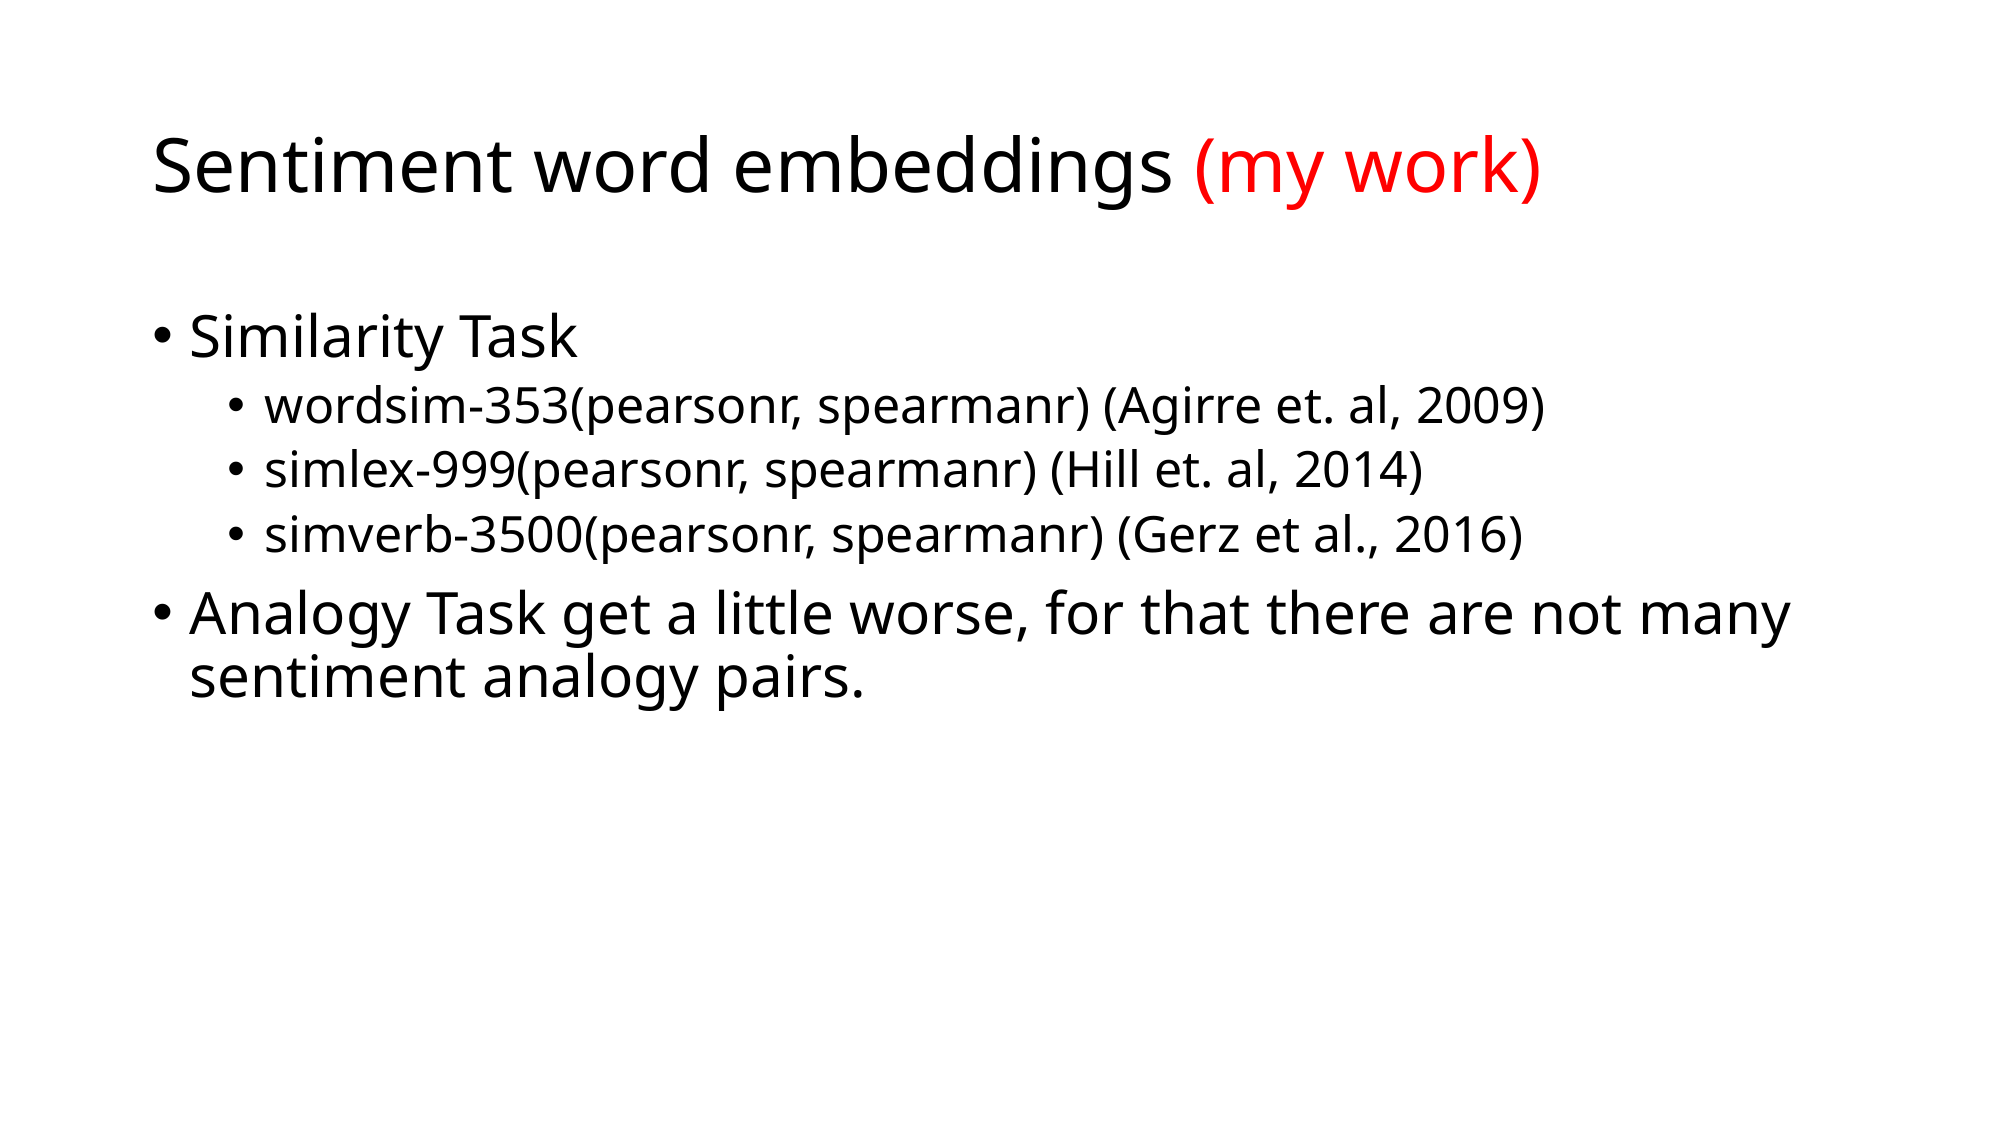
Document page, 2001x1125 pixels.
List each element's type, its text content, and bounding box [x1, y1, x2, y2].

list Similarity Task wordsim-353(pearsonr, spearmanr) (Agirre et. al, 2009) simlex-999(pearsonr, spearmanr) (Hill et. al, 2014) simverb-3500(pearsonr, spearmanr) (Gerz et al., 2016) Analogy Task get a little worse, for that there are not many sentiment analogy pairs. [137, 299, 1863, 1014]
title Sentiment word embeddings (my work) [137, 59, 1863, 278]
